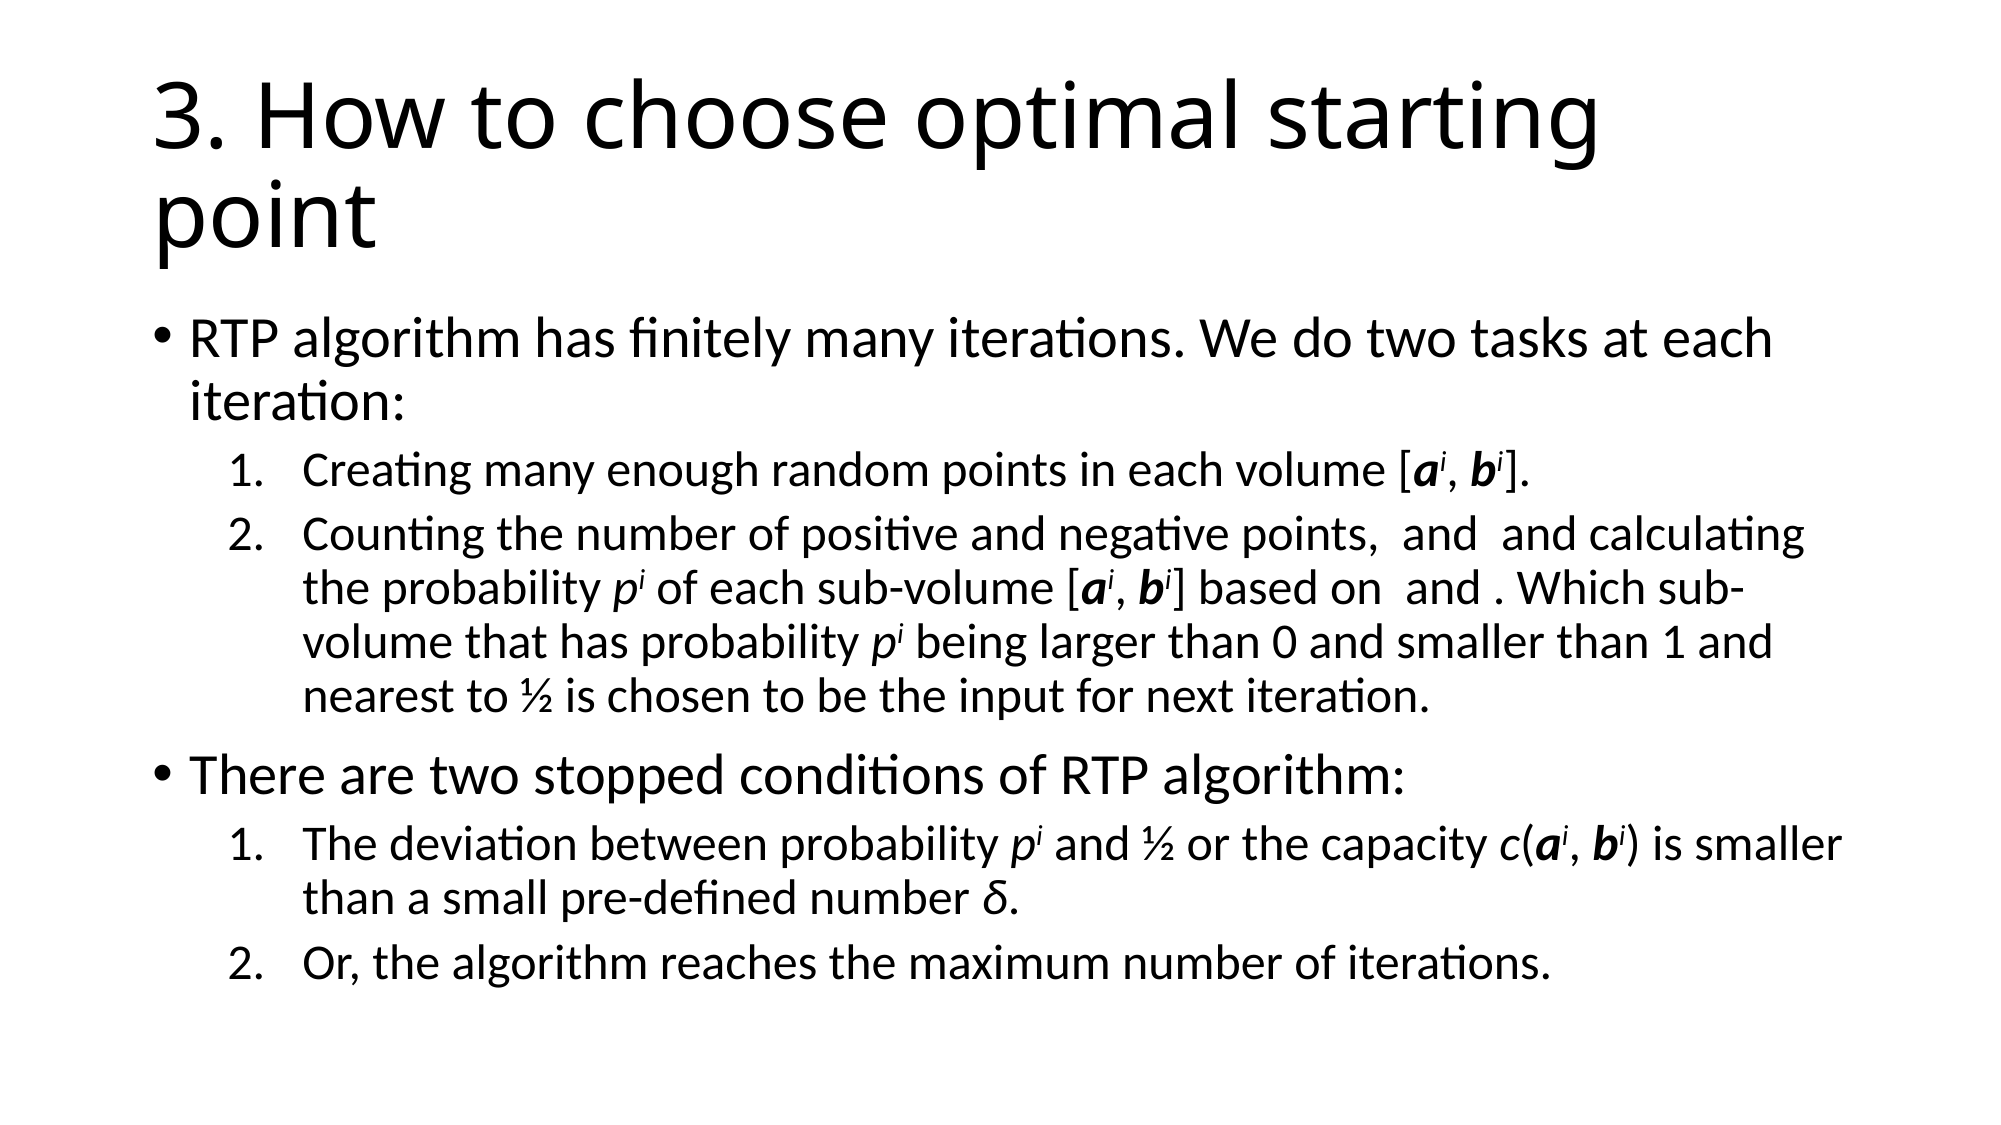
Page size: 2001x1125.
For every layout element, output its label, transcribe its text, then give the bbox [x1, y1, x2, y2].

title 3. How to choose optimal starting point [137, 59, 1863, 278]
